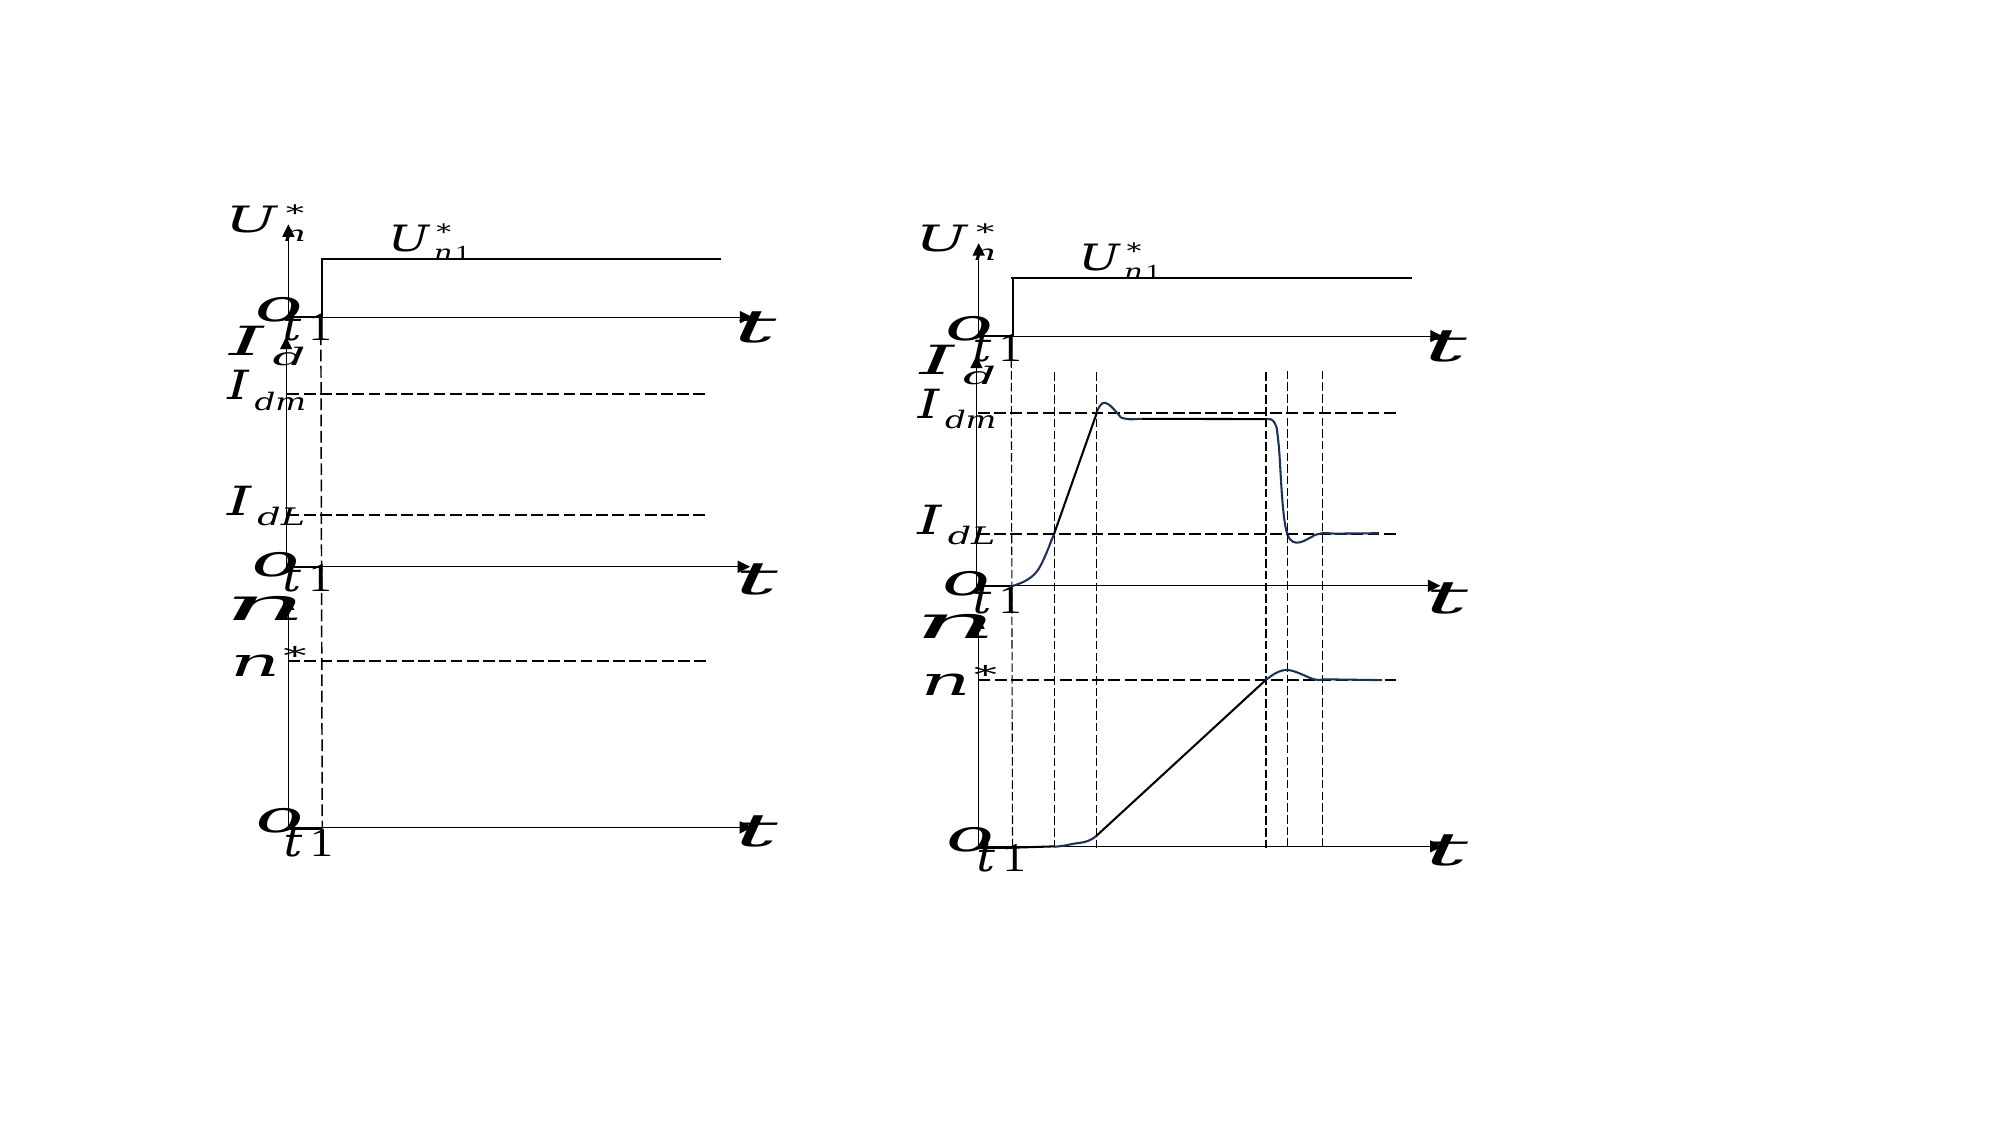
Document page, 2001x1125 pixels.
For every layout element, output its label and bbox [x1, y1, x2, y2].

text_box [913, 214, 1475, 881]
text_box [223, 195, 785, 867]
